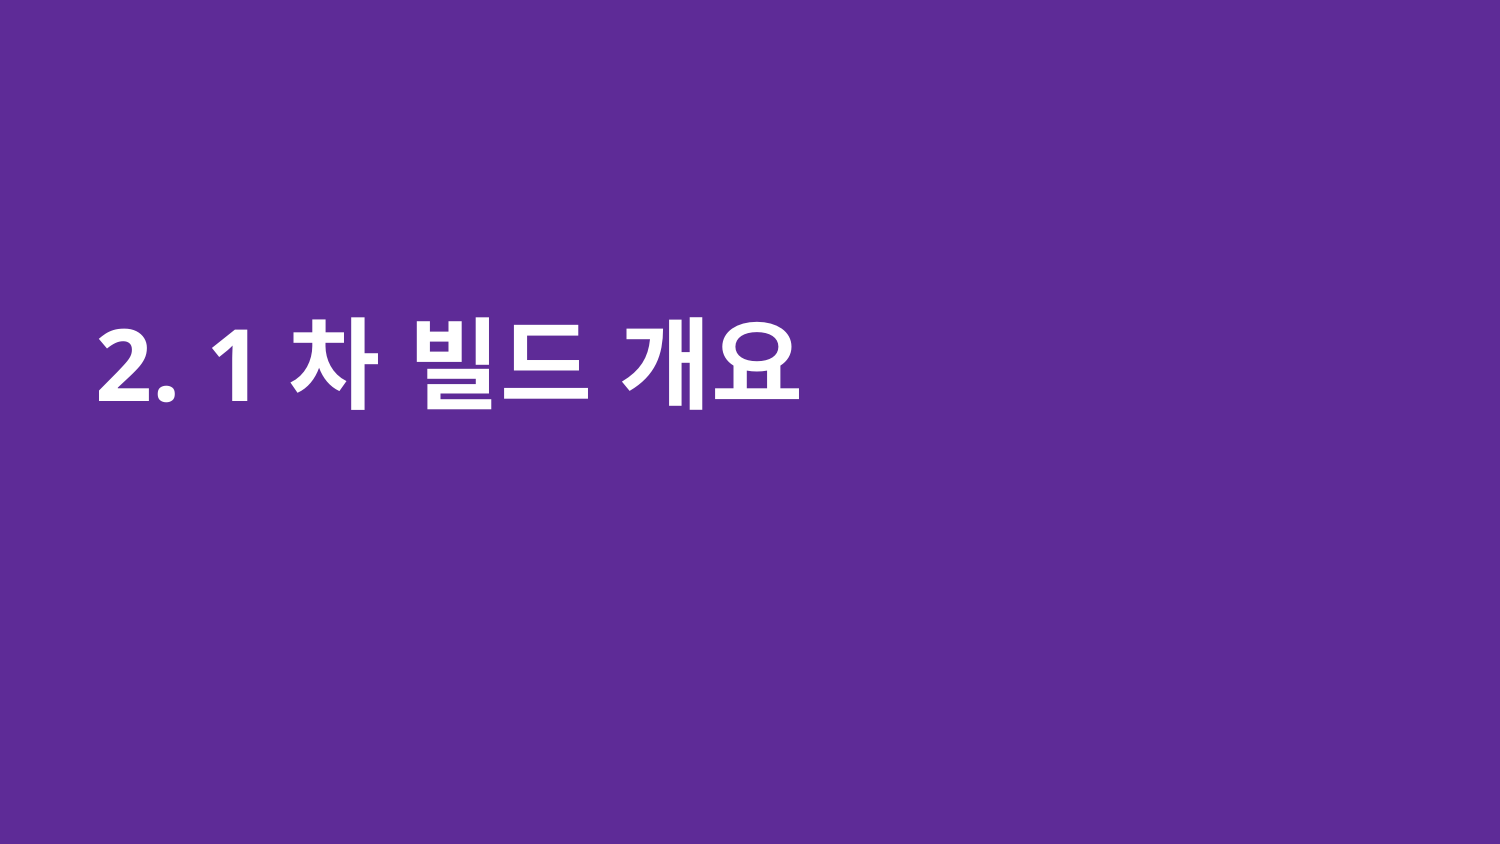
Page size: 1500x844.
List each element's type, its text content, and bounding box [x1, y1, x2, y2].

title 2. 1차 빌드 개요 [80, 86, 1000, 758]
